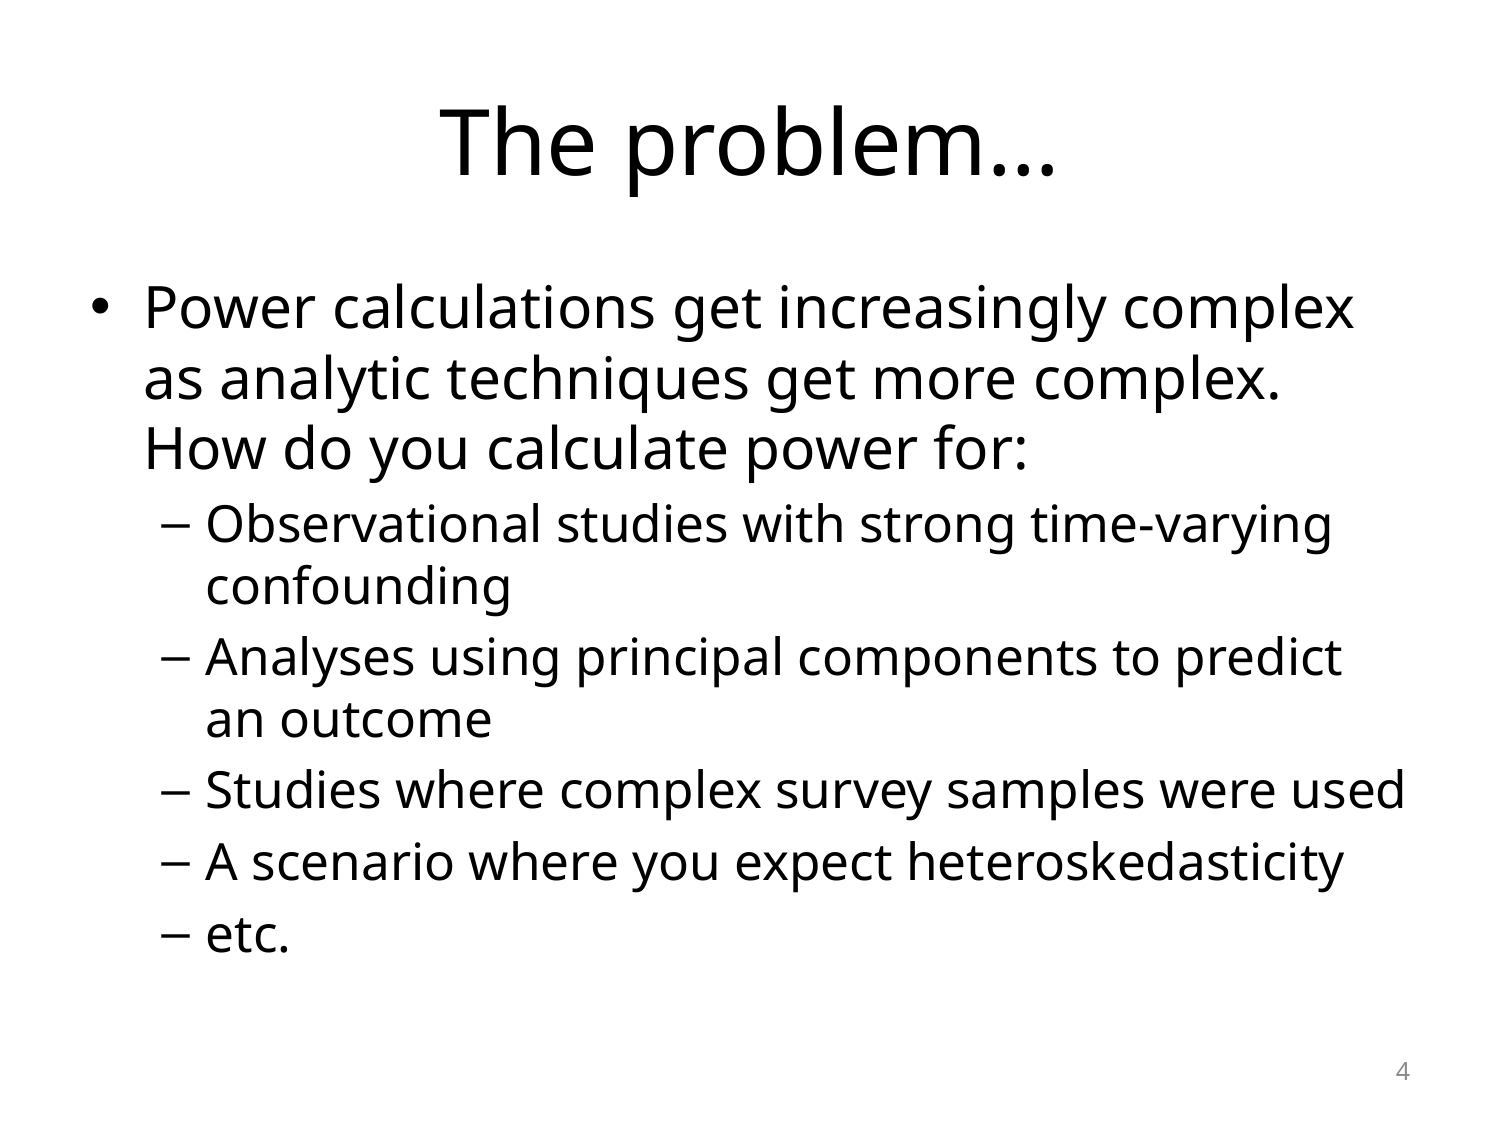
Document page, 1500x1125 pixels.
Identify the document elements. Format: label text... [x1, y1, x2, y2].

slide_number 4 [1074, 1042, 1425, 1103]
title The problem… [75, 45, 1425, 233]
list Power calculations get increasingly complex as analytic techniques get more complex. How do you calculate power for: Observational studies with strong time-varying confounding Analyses using principal components to predict an outcome Studies where complex survey samples were used A scenario where you expect heteroskedasticity etc. [75, 262, 1425, 1005]
